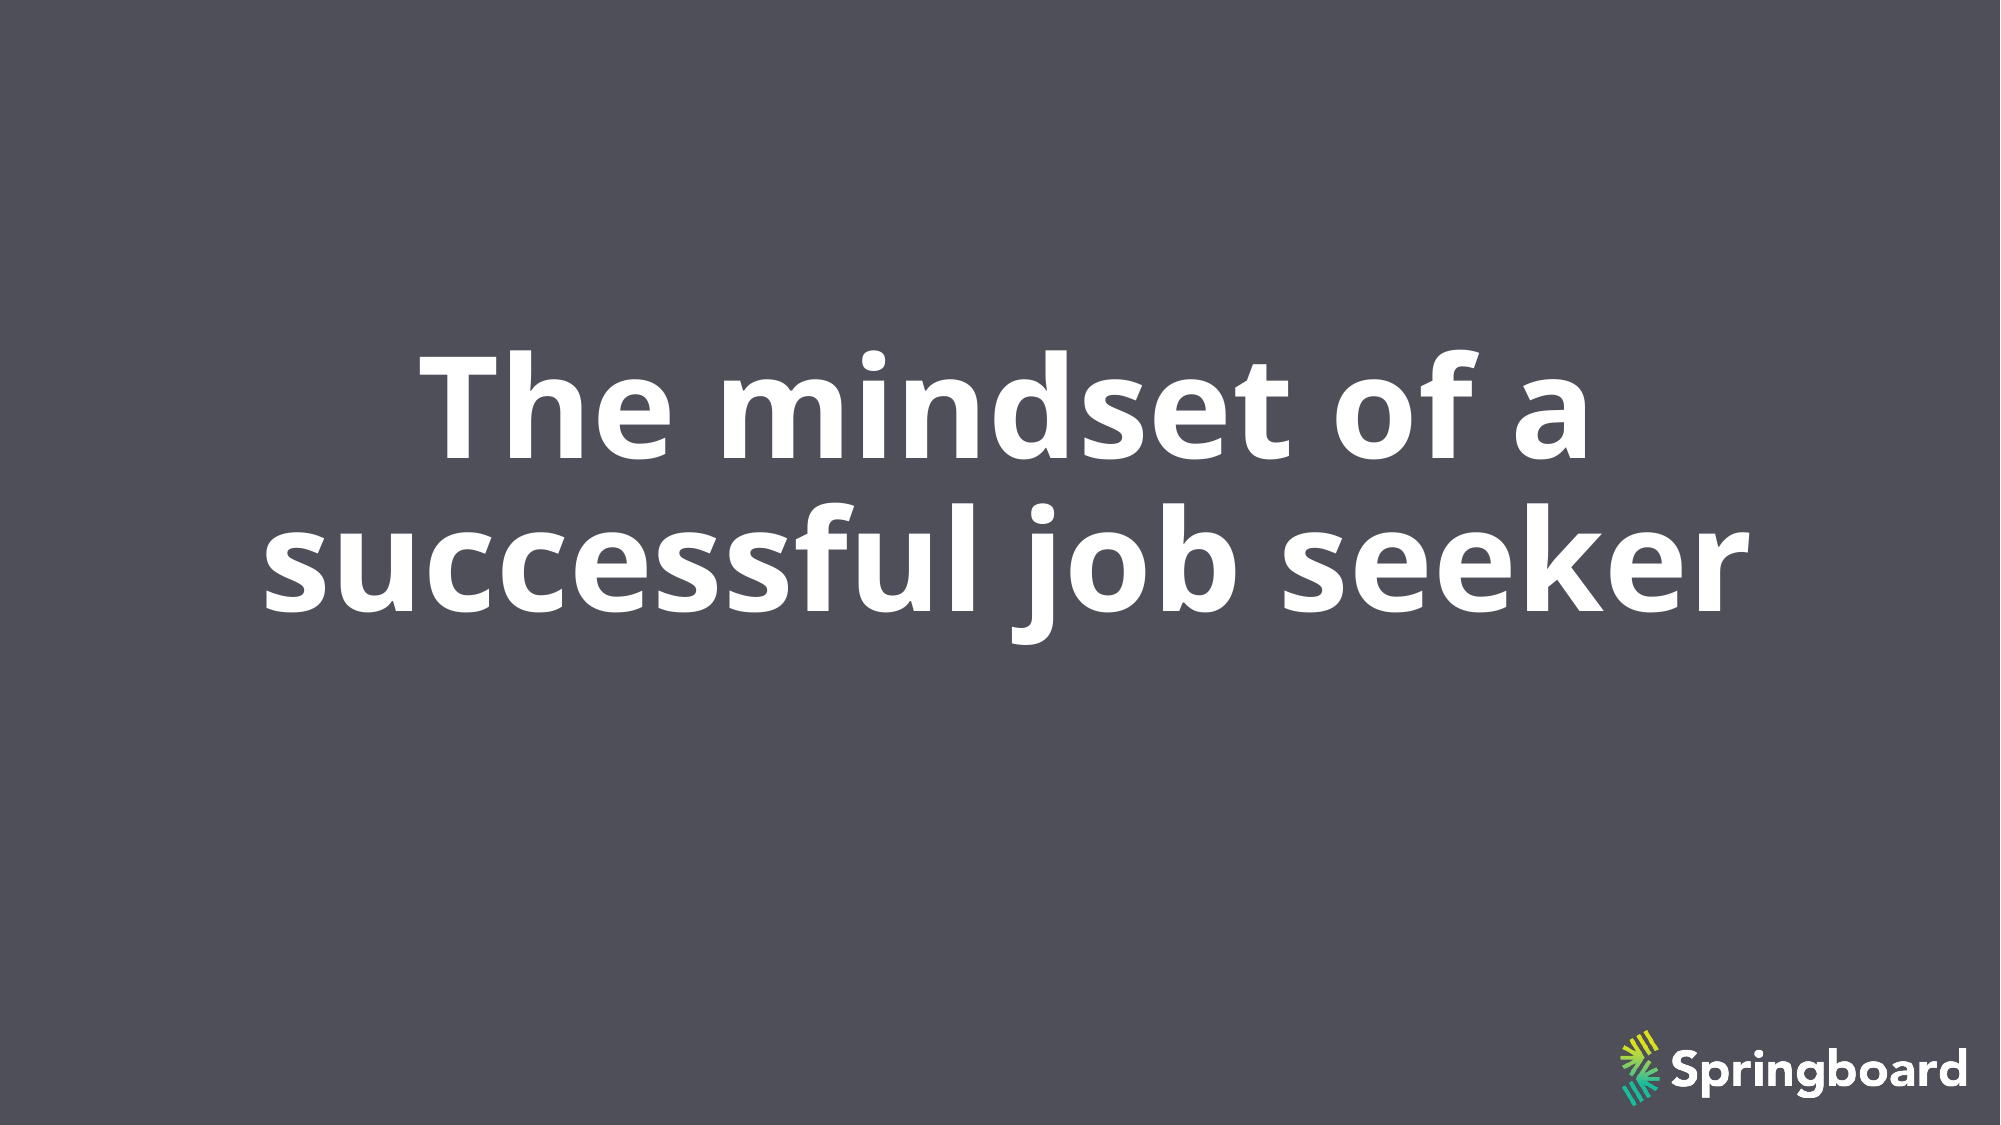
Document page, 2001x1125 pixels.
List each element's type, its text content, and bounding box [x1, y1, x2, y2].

picture [1562, 953, 2000, 1125]
title The mindset of a successful job seeker [236, 237, 1778, 650]
